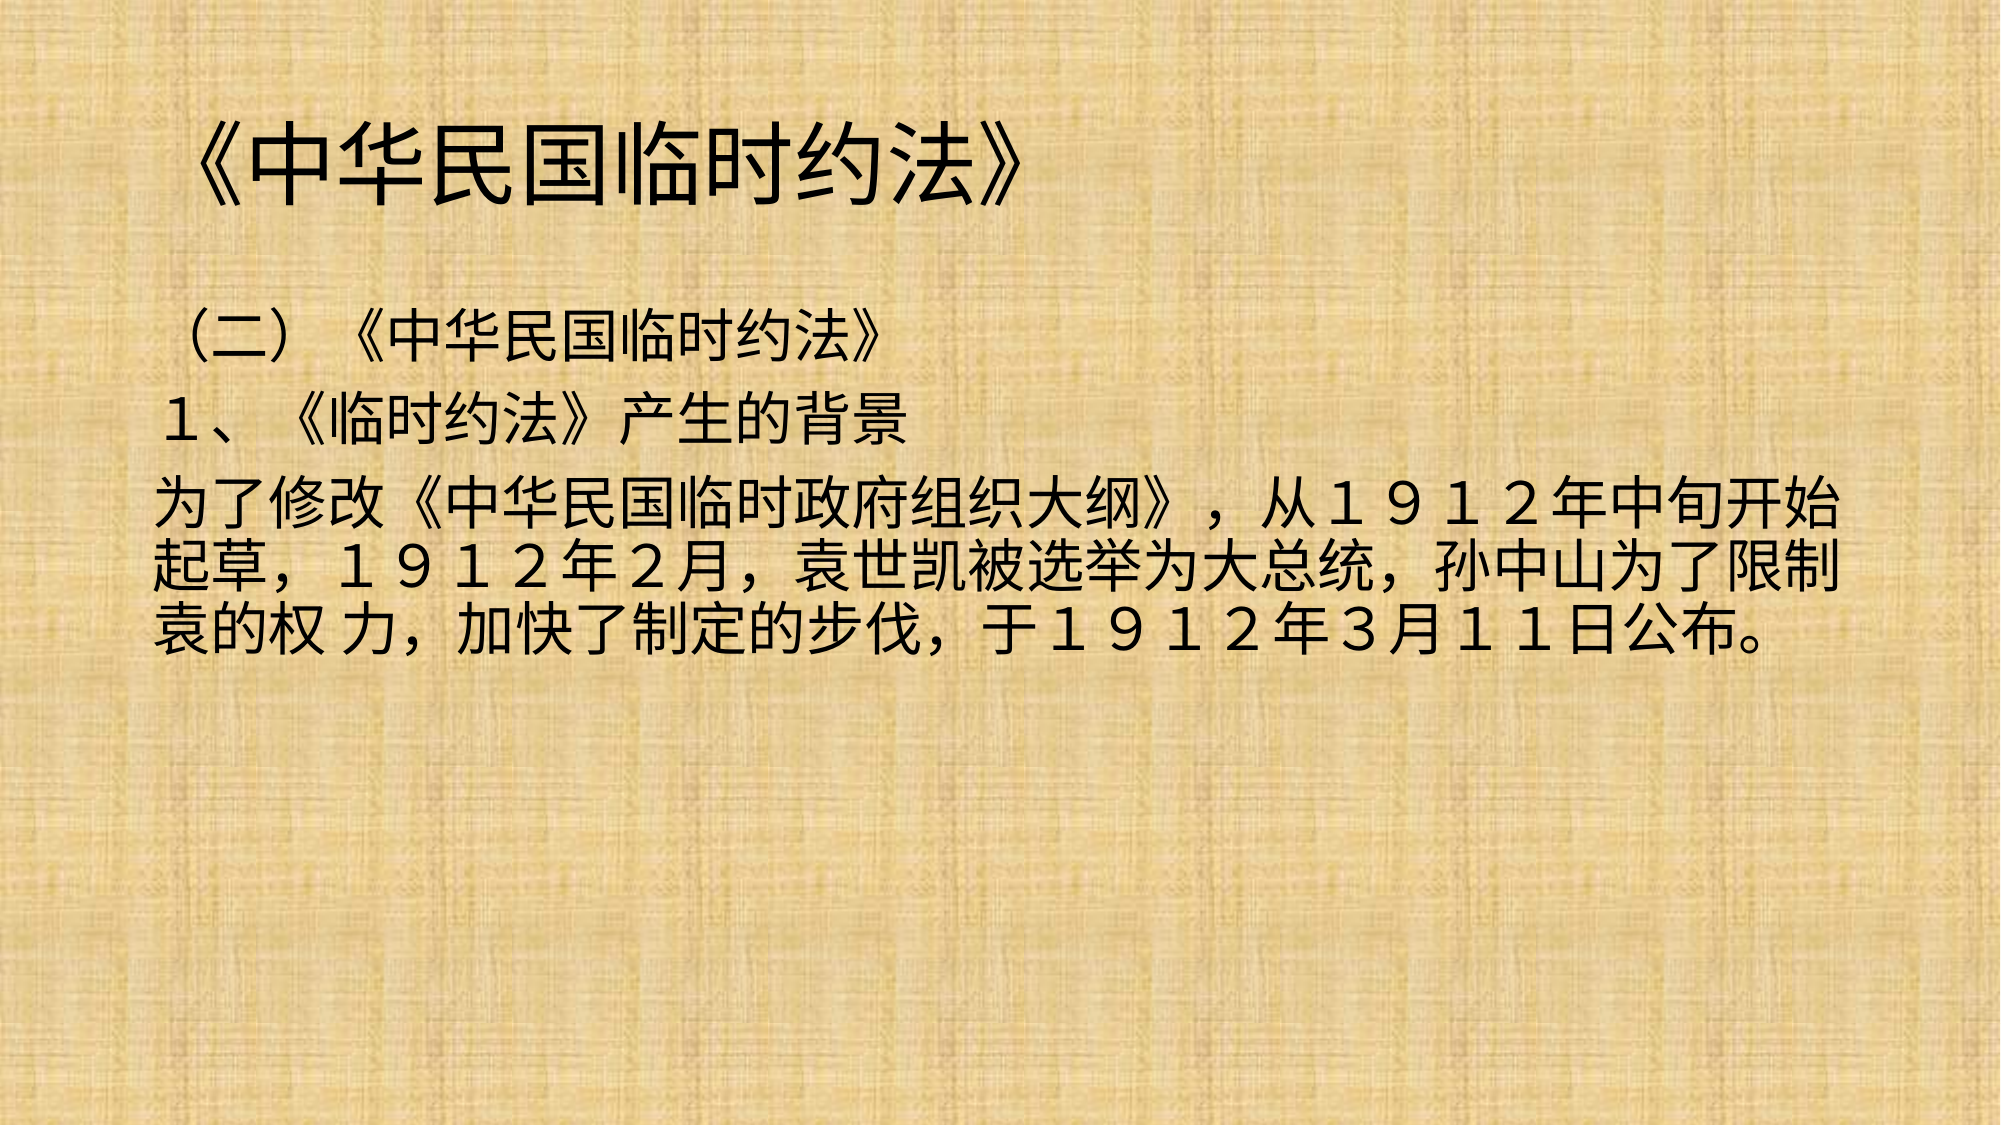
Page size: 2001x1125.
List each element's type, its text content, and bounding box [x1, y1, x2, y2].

picture [0, 0, 2001, 1125]
title 《中华民国临时约法》 [137, 59, 1863, 278]
list （二）《中华民国临时约法》 １、《临时约法》产生的背景 为了修改《中华民国临时政府组织大纲》，从１９１２年中旬开始起草，１９１２年２月，袁世凯被选举为大总统，孙中山为了限制袁的权 力，加快了制定的步伐，于１９１２年３月１１日公布。 [137, 299, 1863, 1014]
